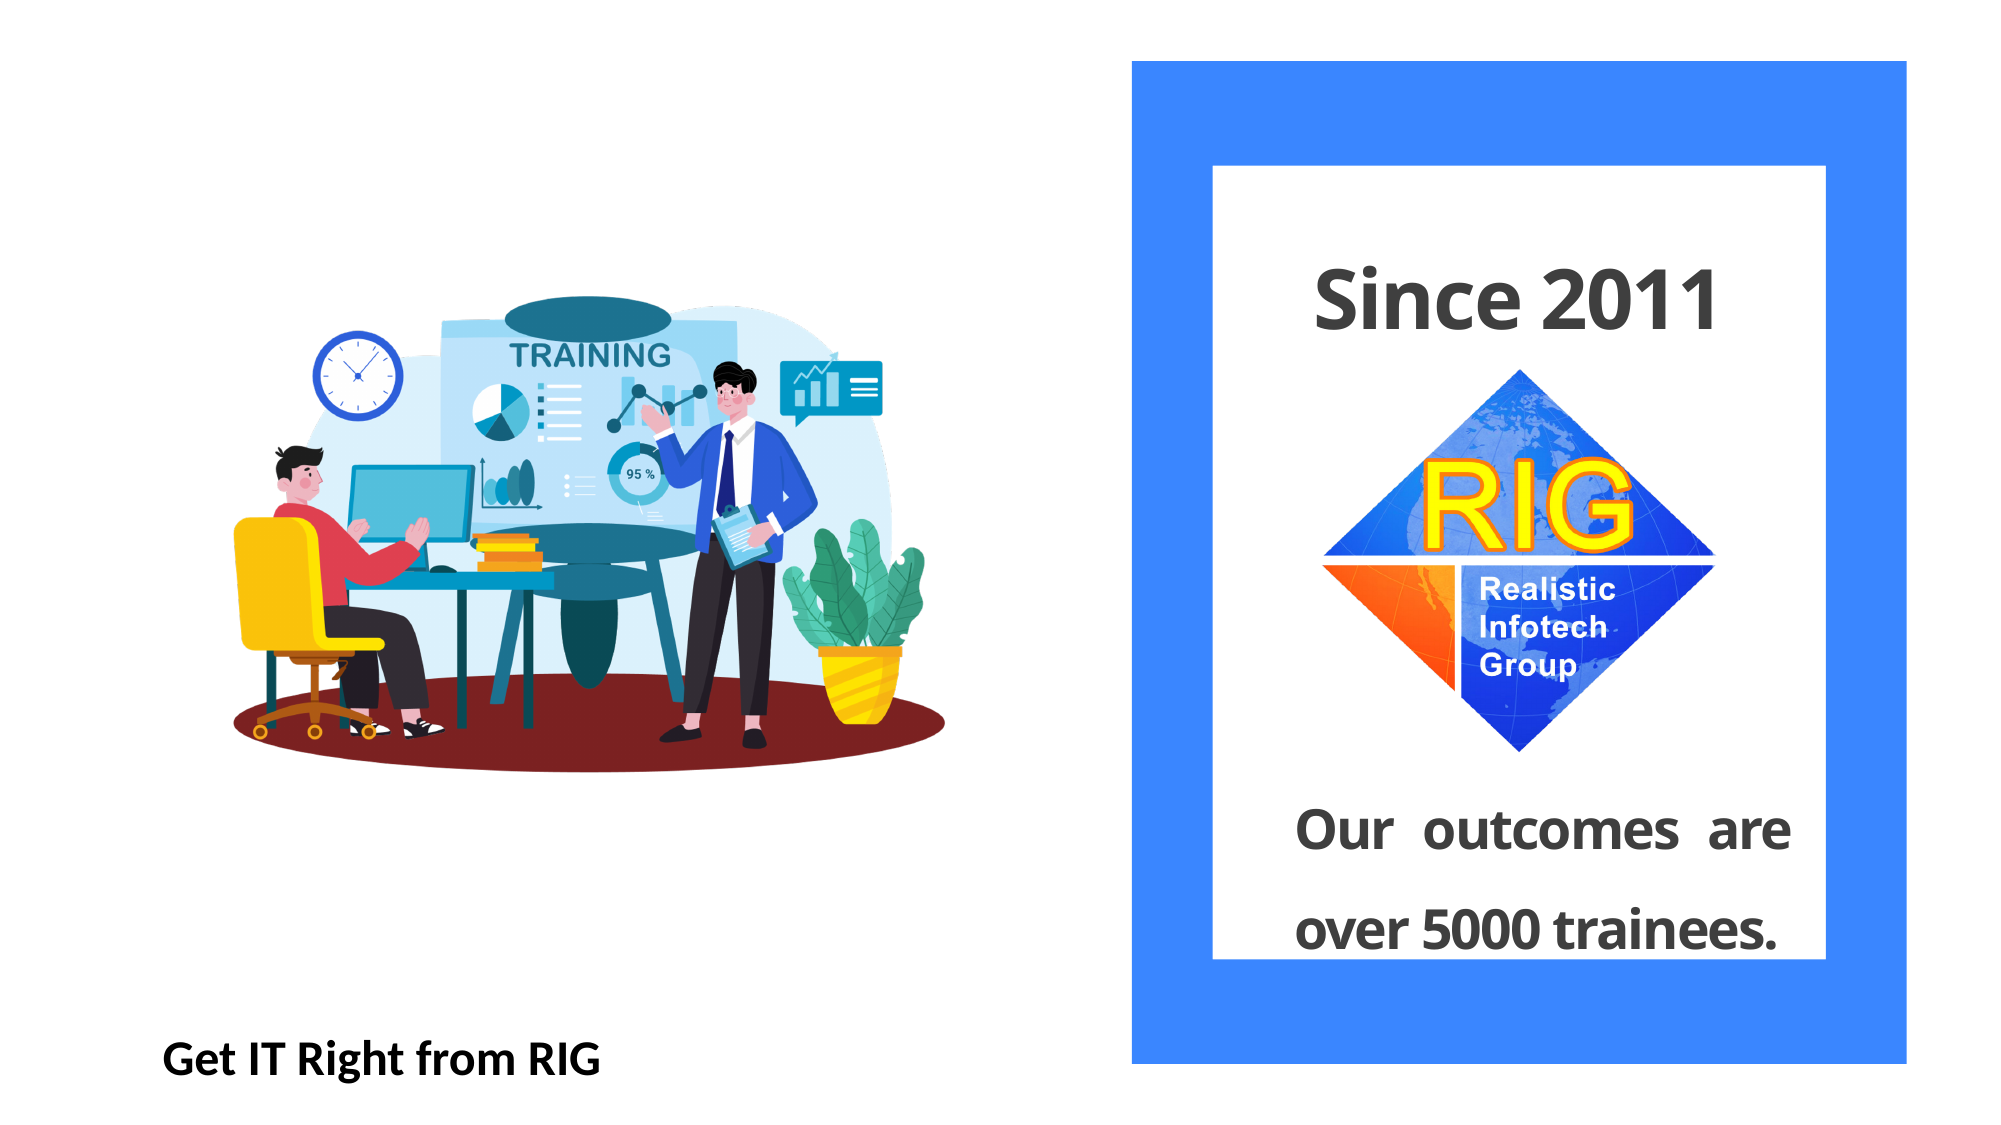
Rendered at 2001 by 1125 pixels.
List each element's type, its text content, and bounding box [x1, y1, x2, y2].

text_box [1131, 60, 1908, 1065]
text_box Since 2011 [1256, 188, 1783, 354]
picture [134, 236, 1043, 842]
picture [1321, 364, 1717, 761]
text_box Our outcomes are over 5000 trainees. [1279, 753, 1807, 968]
text_box Get IT Right from RIG [147, 1024, 662, 1103]
